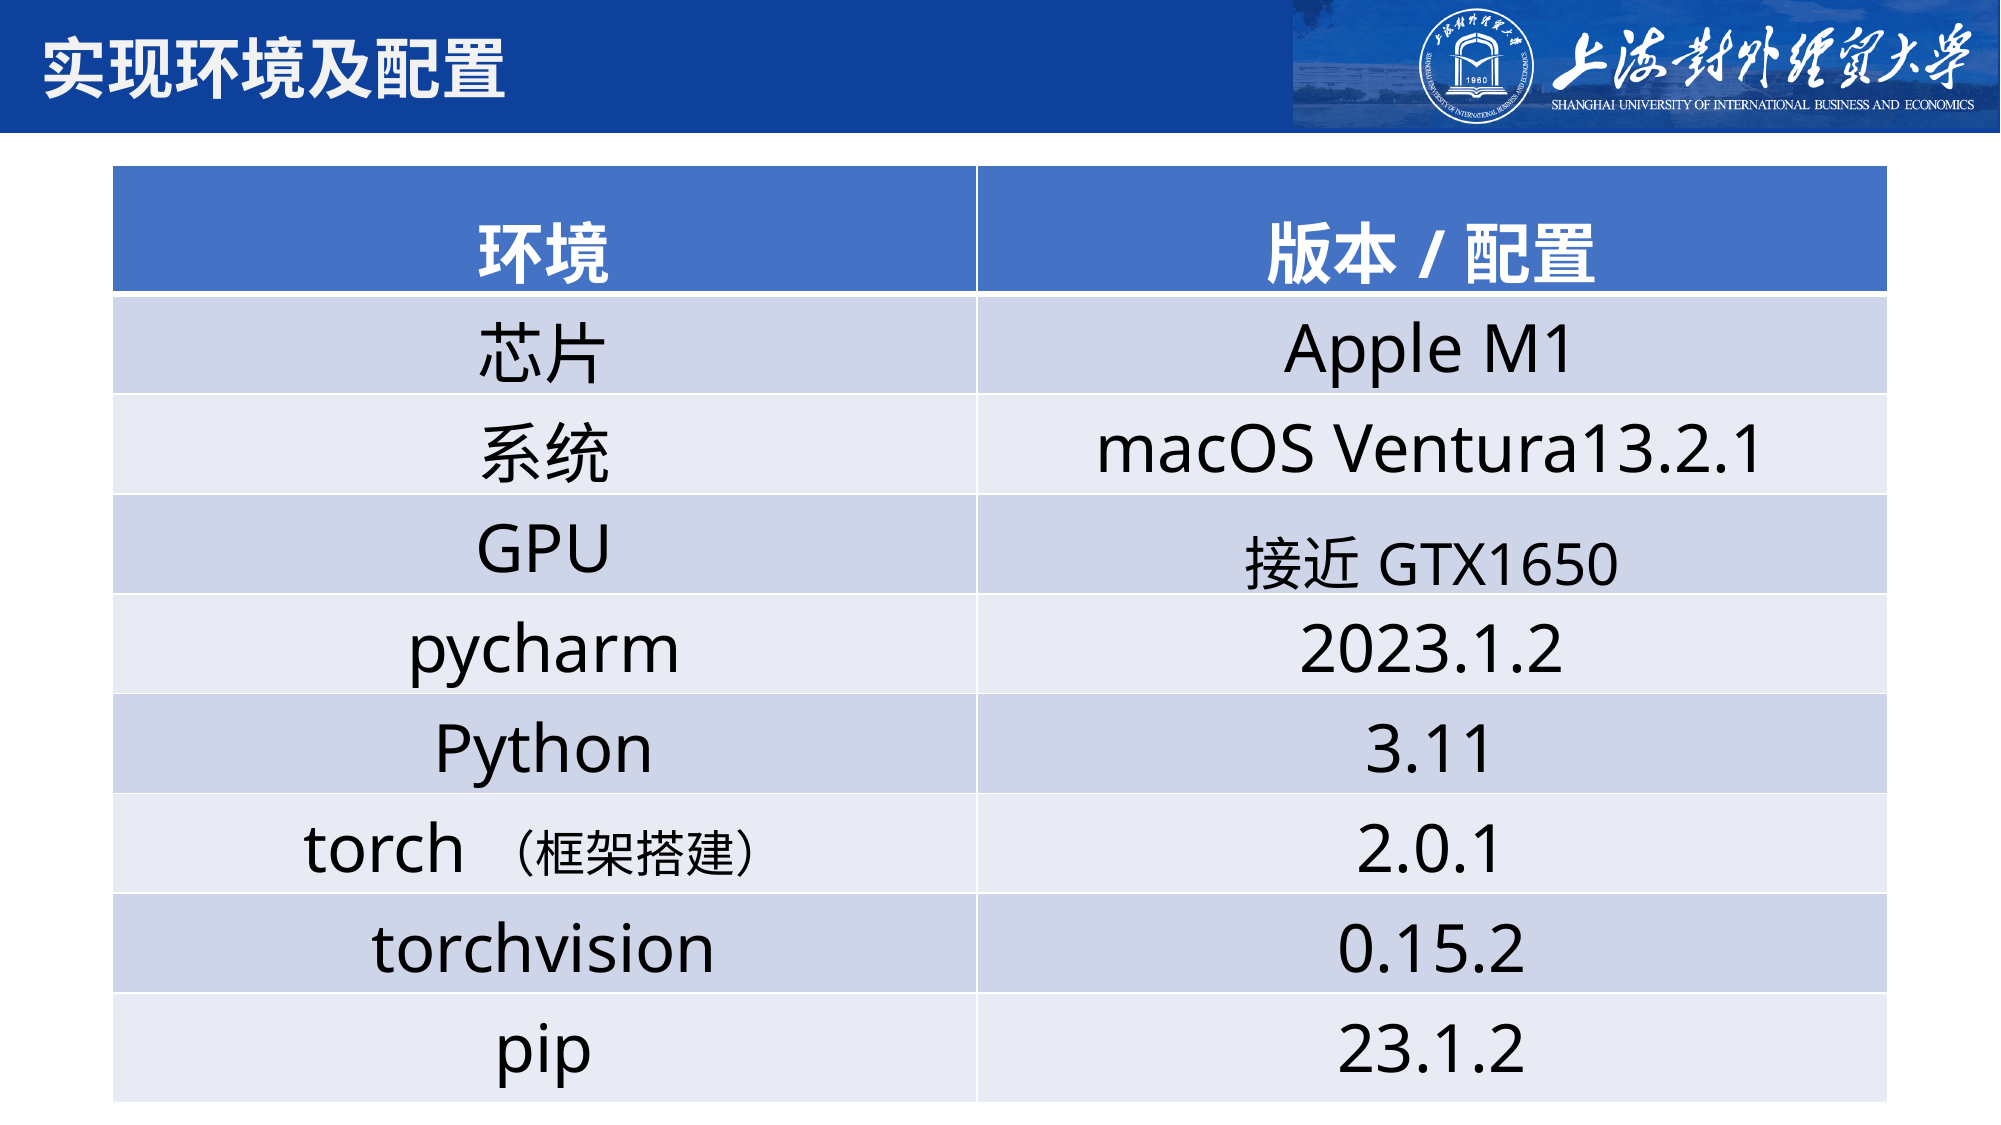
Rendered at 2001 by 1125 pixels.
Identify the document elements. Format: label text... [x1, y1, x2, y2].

picture [1293, 0, 2000, 129]
text_box 实现环境及配置 [26, 19, 1293, 115]
table_header 版本/配置 [978, 166, 1887, 291]
table_cell Apple M1 [978, 297, 1887, 393]
table_cell 3.11 [978, 694, 1887, 793]
table_cell macOS Ventura13.2.1 [978, 395, 1887, 493]
text_box [0, 0, 2000, 134]
table_cell torchvision [113, 894, 976, 992]
table_cell pycharm [113, 595, 976, 693]
table_cell GPU [113, 495, 976, 593]
table_cell Python [113, 694, 976, 793]
table_cell torch（框架搭建） [113, 794, 976, 892]
table_cell 0.15.2 [978, 894, 1887, 992]
table_cell 芯片 [113, 297, 976, 393]
table_cell 2023.1.2 [978, 595, 1887, 693]
table_cell 接近GTX1650 [978, 495, 1887, 593]
table_cell 系统 [113, 395, 976, 493]
table_header 环境 [113, 166, 976, 291]
table_cell pip [113, 994, 976, 1102]
table_cell 2.0.1 [978, 794, 1887, 892]
table_cell 23.1.2 [978, 994, 1887, 1102]
